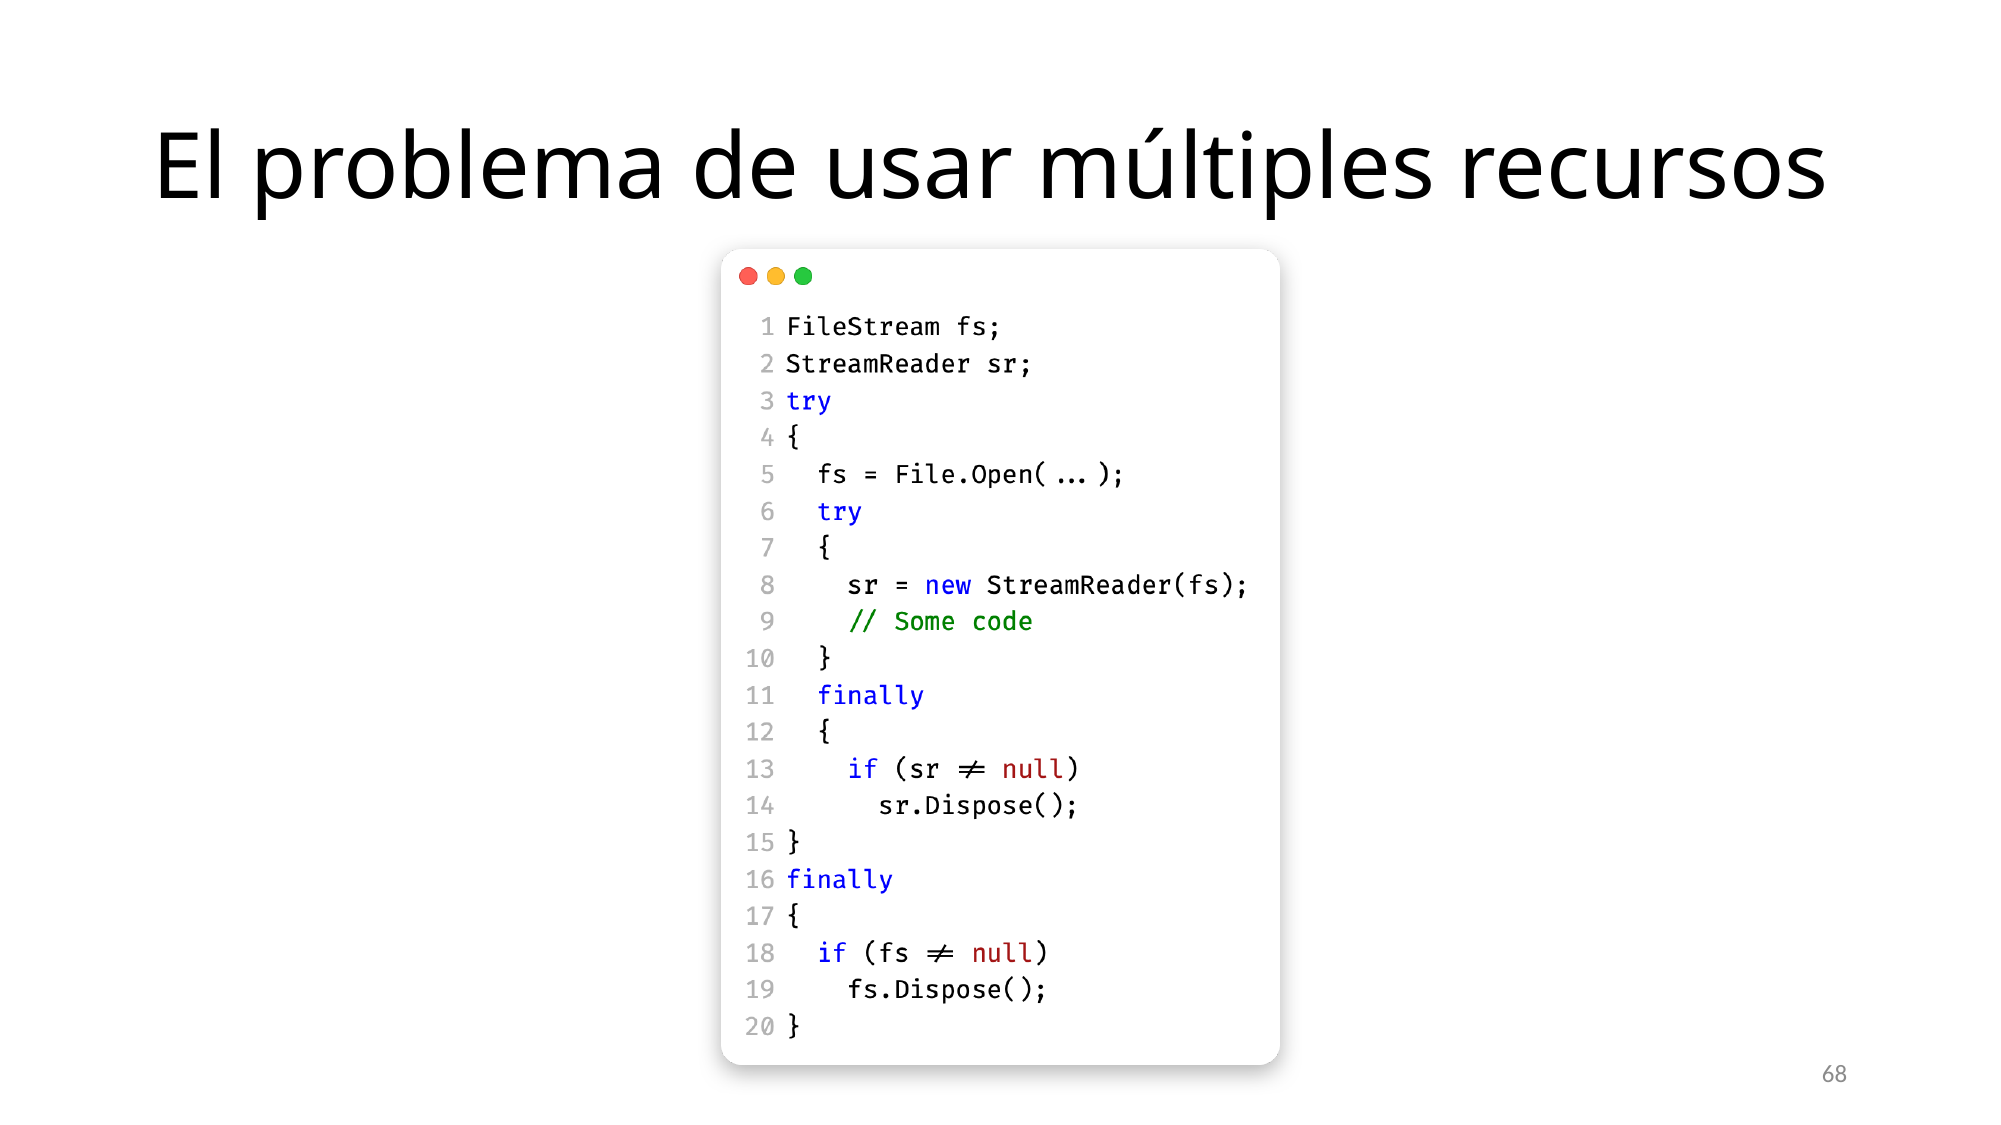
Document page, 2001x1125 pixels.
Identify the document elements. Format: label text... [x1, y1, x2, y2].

title El problema de usar múltiples recursos [137, 59, 1863, 278]
picture [660, 188, 1340, 1125]
slide_number 68 [1412, 1042, 1863, 1103]
